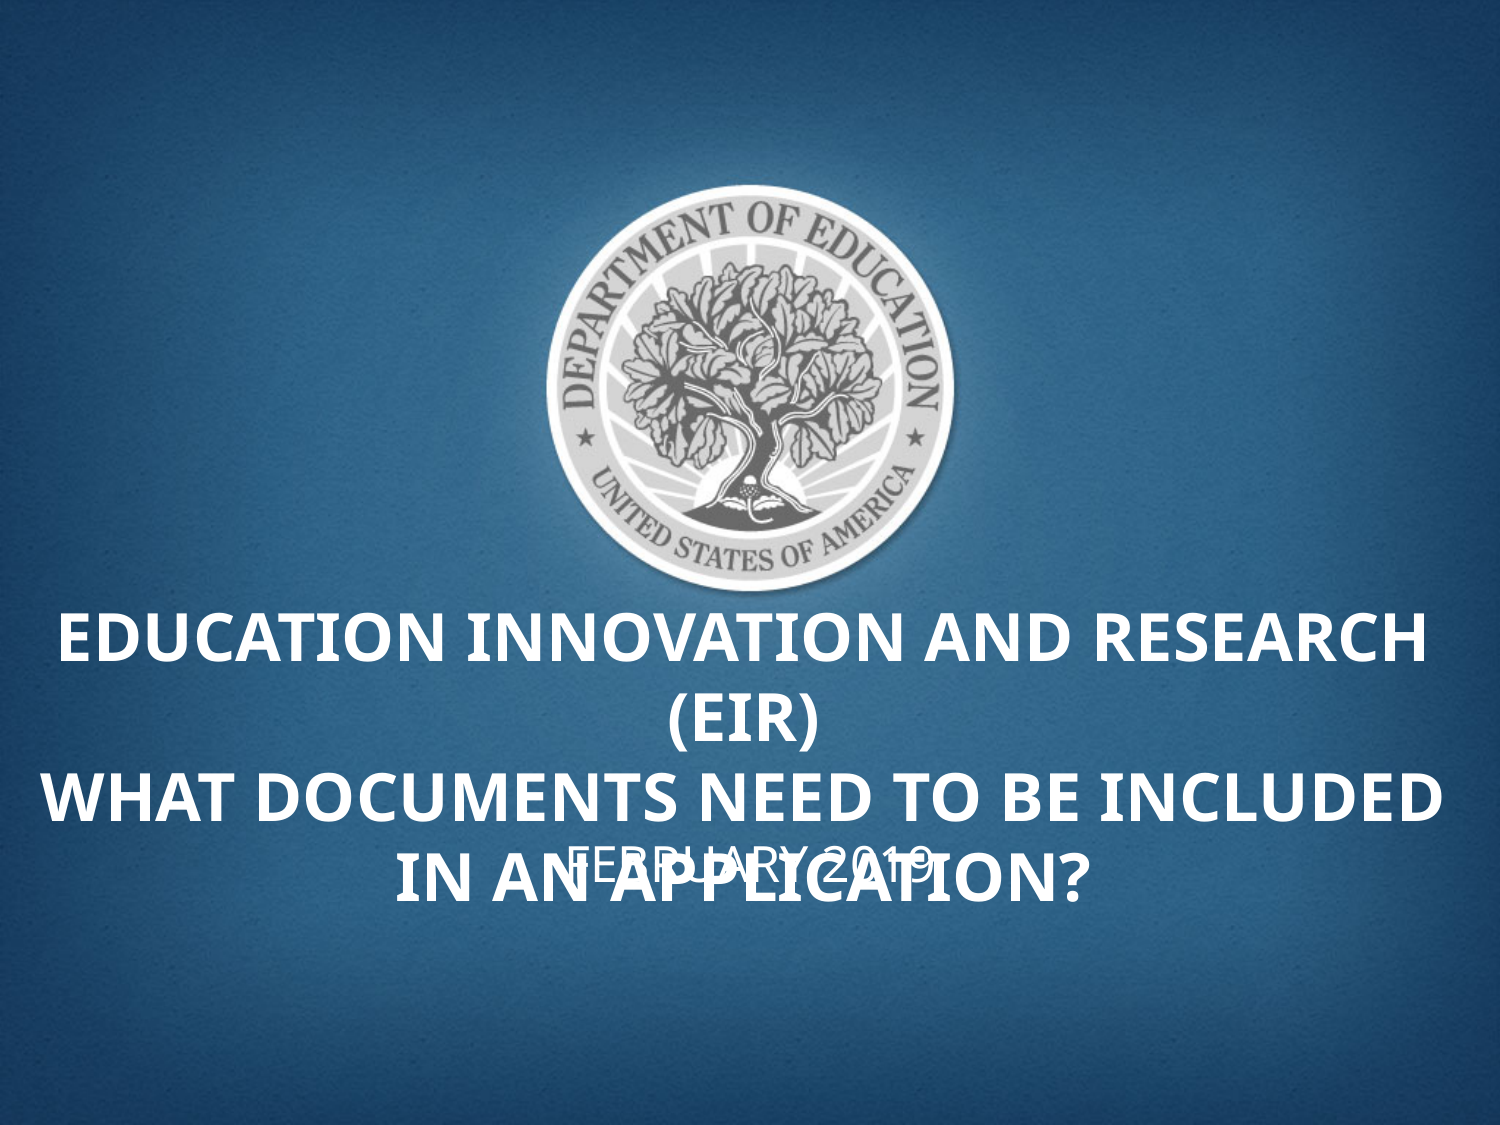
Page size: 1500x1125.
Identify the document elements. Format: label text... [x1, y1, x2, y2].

subtitle February 2019 [225, 825, 1275, 1000]
picture [0, 0, 1500, 1125]
title Education Innovation and Research (EIR) what documents need to be included in an Application? [24, 587, 1463, 825]
